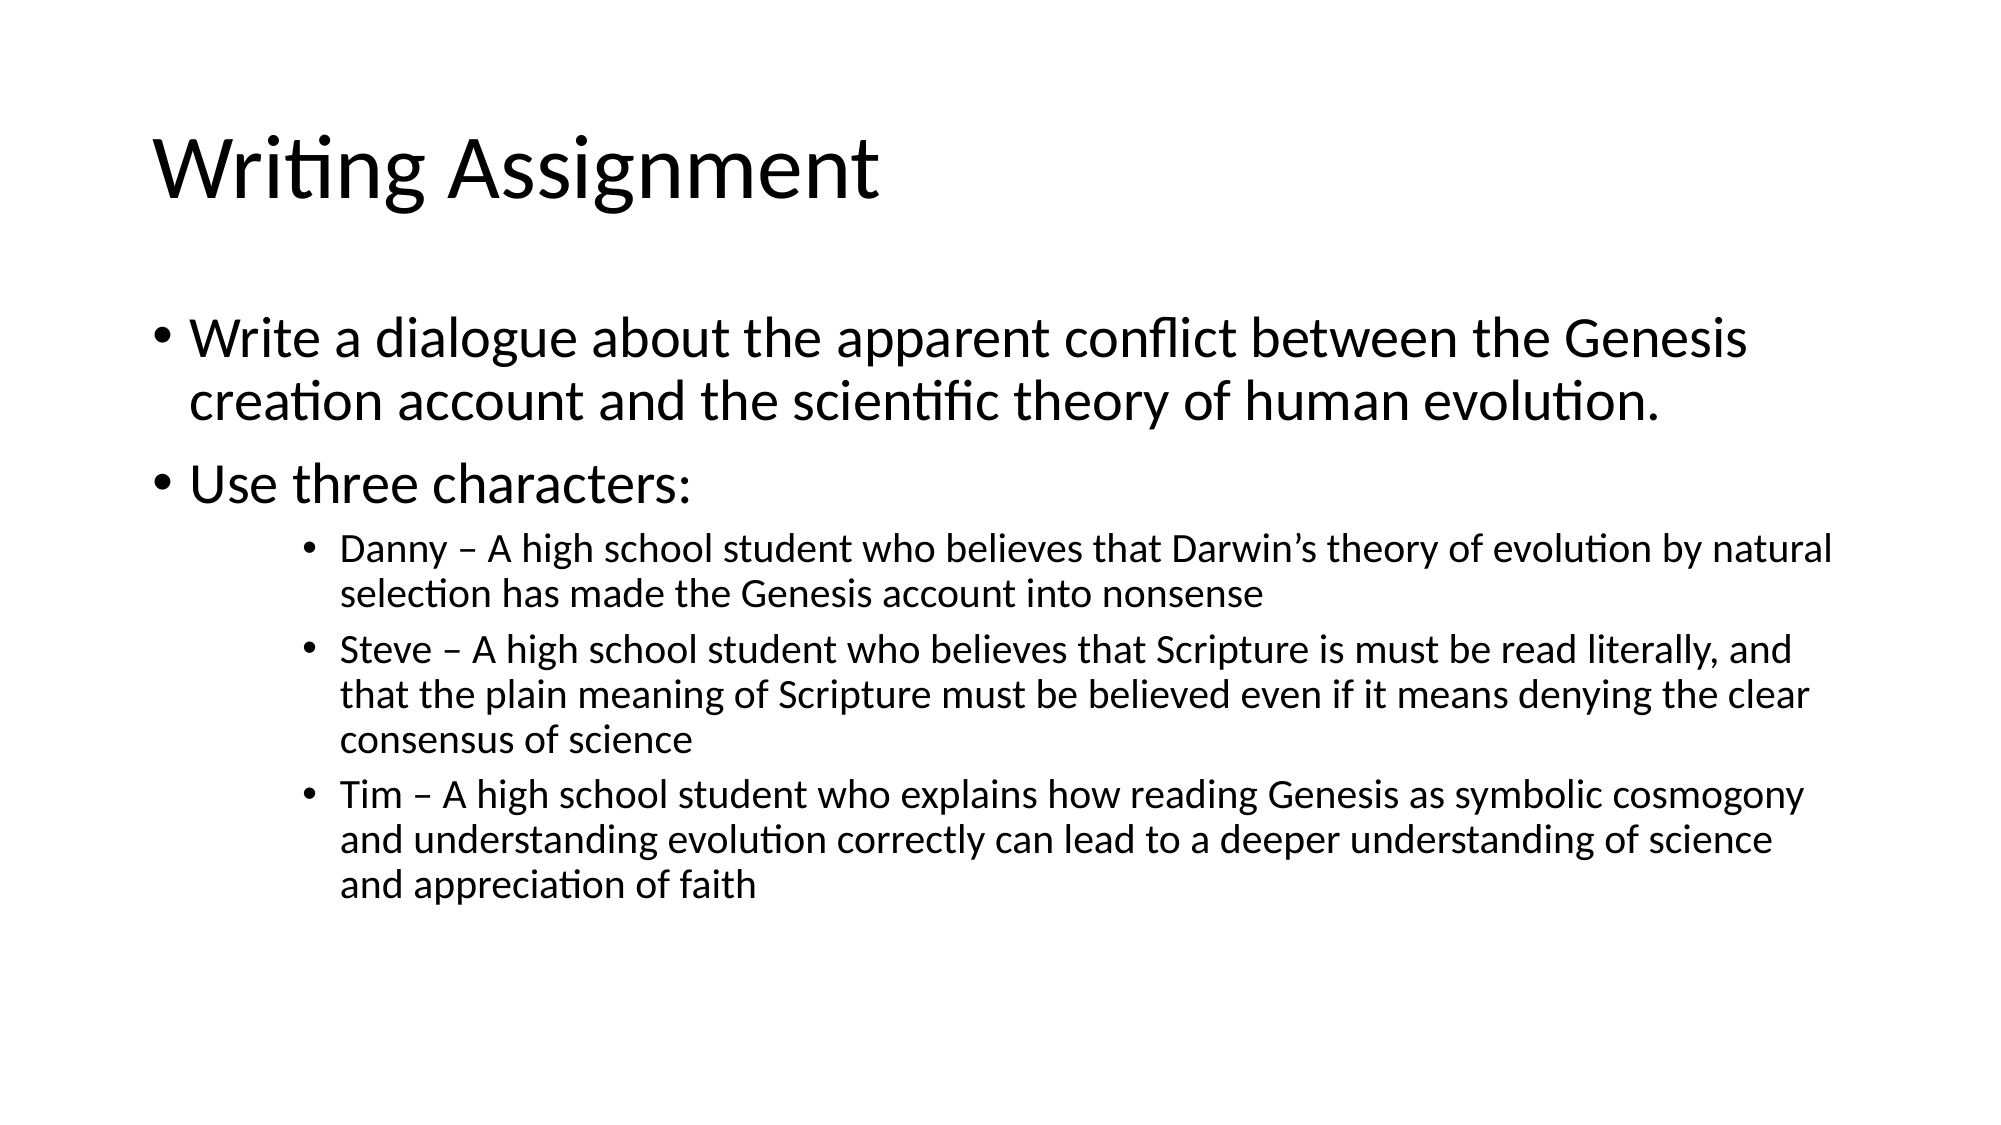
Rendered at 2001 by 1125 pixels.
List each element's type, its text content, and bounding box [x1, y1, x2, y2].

list Write a dialogue about the apparent conflict between the Genesis creation account and the scientific theory of human evolution. Use three characters: Danny – A high school student who believes that Darwin’s theory of evolution by natural selection has made the Genesis account into nonsense Steve – A high school student who believes that Scripture is must be read literally, and that the plain meaning of Scripture must be believed even if it means denying the clear consensus of science Tim – A high school student who explains how reading Genesis as symbolic cosmogony and understanding evolution correctly can lead to a deeper understanding of science and appreciation of faith [137, 299, 1863, 1014]
title Writing Assignment [137, 59, 1863, 278]
